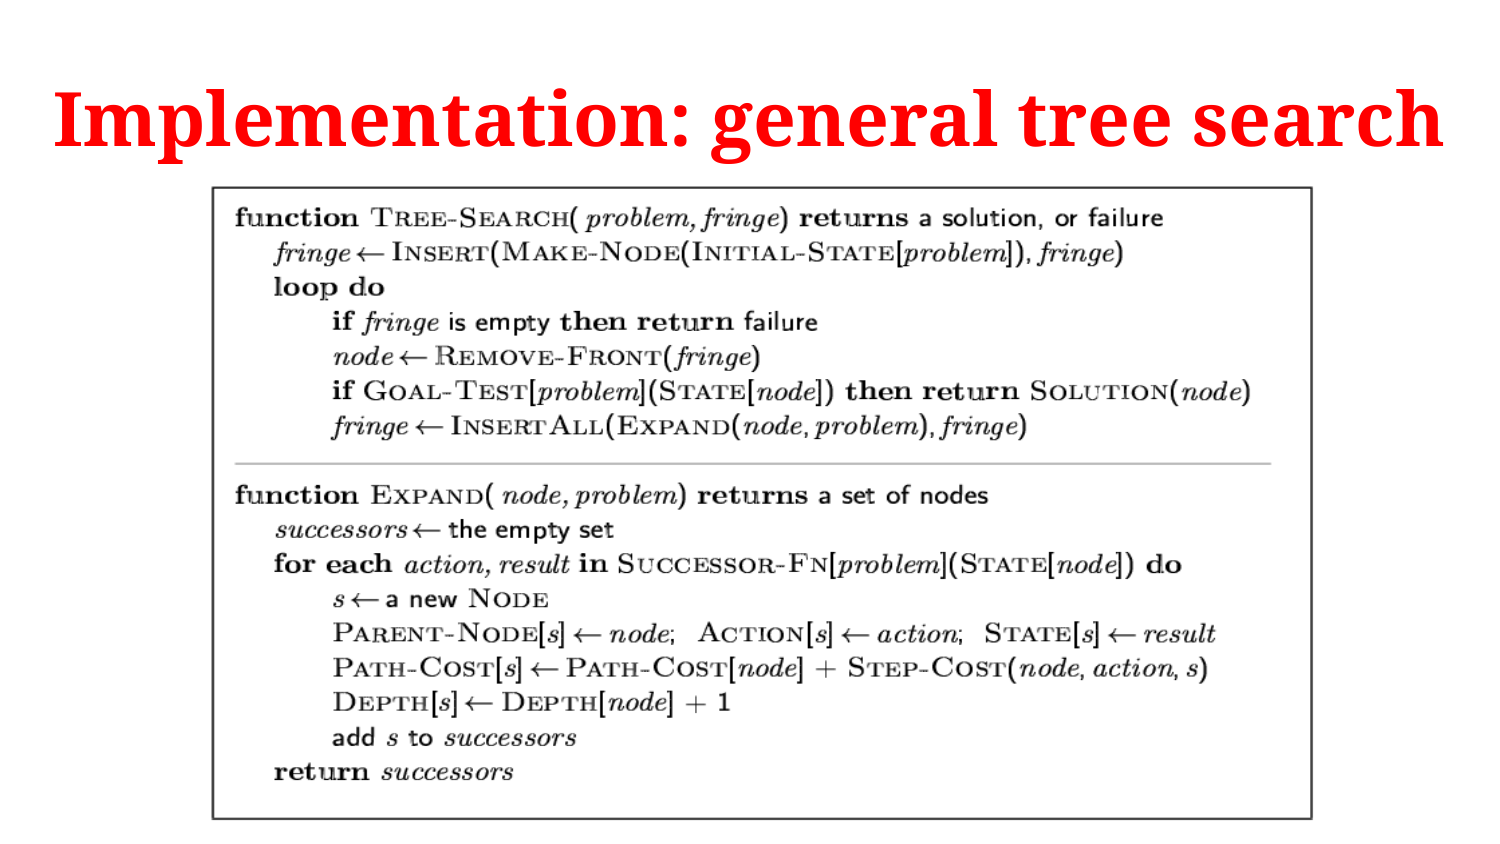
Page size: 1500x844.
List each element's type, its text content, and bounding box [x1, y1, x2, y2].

title Implementation: general tree search [13, 64, 1487, 180]
picture [199, 179, 1326, 829]
